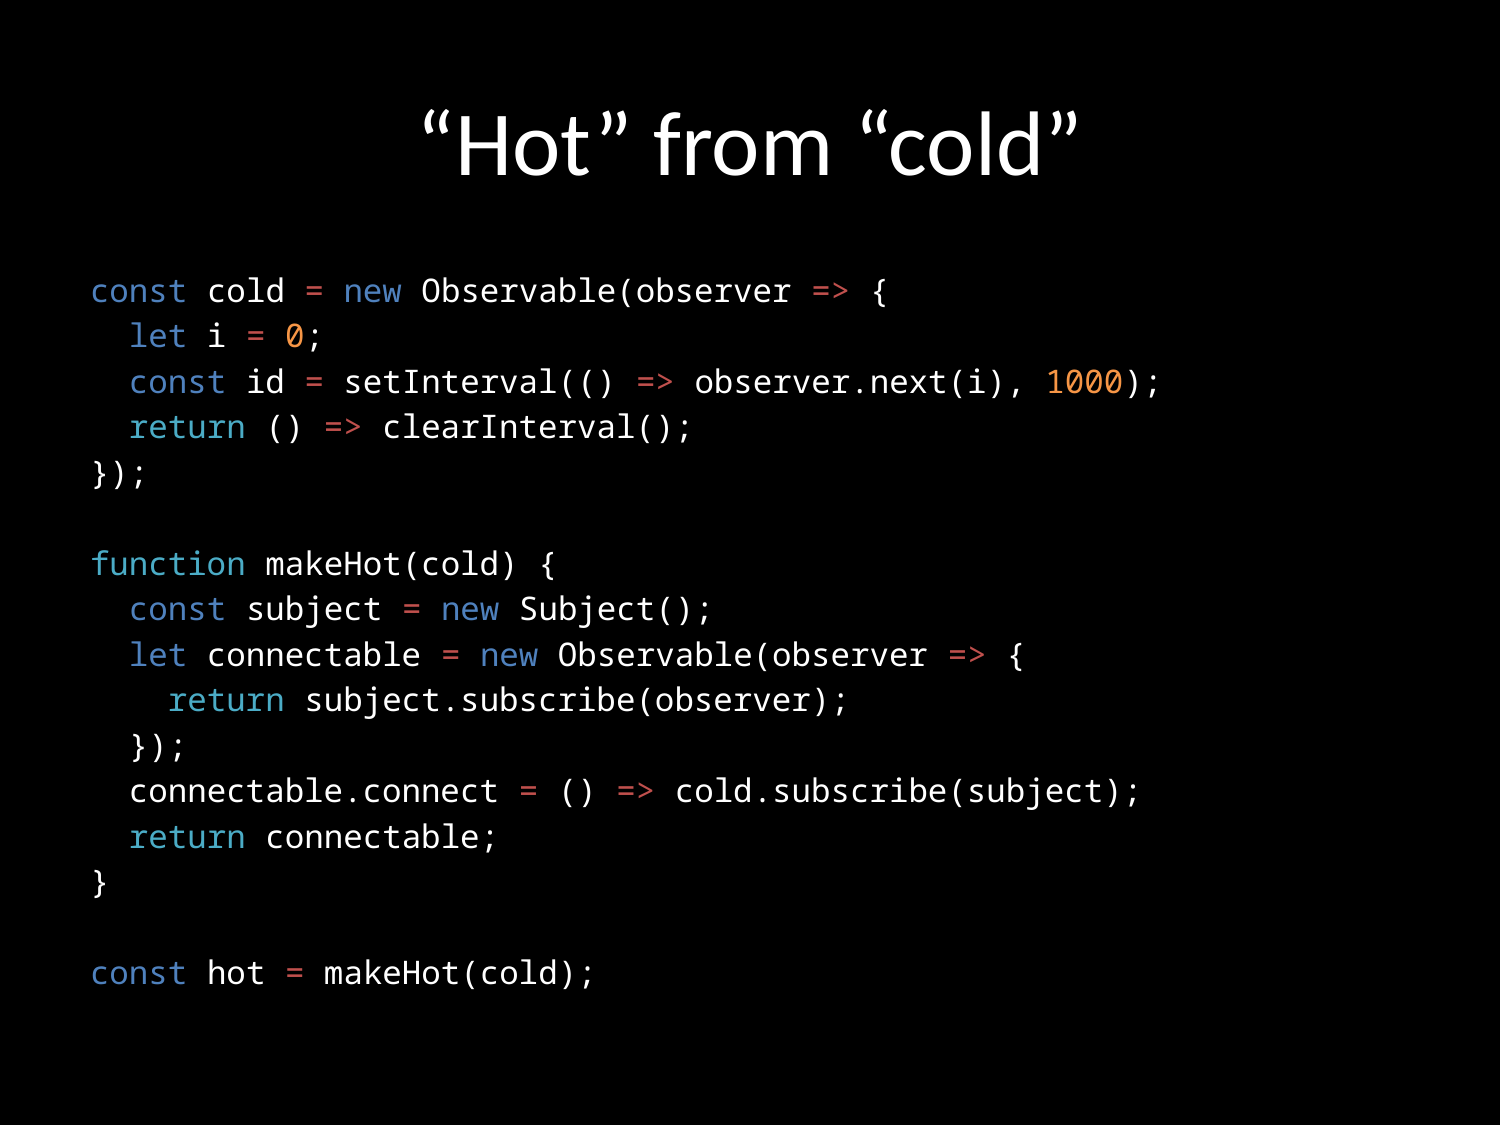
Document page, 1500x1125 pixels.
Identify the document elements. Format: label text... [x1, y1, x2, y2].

title “Hot” from “cold” [75, 45, 1425, 233]
list const cold = new Observable(observer => { let i = 0; const id = setInterval(() => observer.next(i), 1000); return () => clearInterval(); }); function makeHot(cold) { const subject = new Subject(); let connectable = new Observable(observer => { return subject.subscribe(observer); }); connectable.connect = () => cold.subscribe(subject); return connectable; } const hot = makeHot(cold); [75, 262, 1425, 1005]
